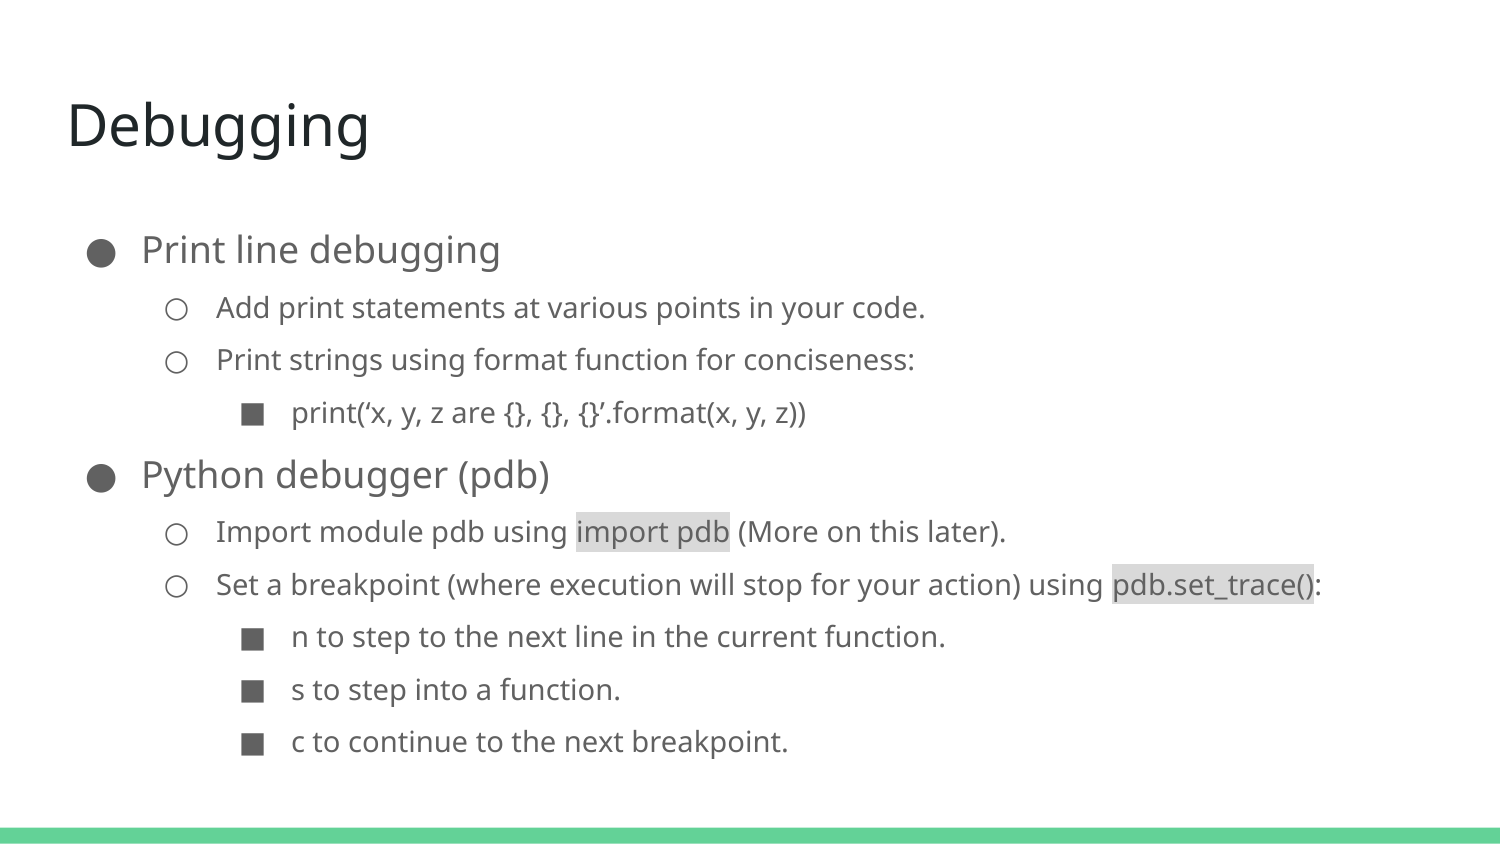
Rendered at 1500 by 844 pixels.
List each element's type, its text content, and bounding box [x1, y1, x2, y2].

title Debugging [51, 72, 1449, 167]
list Print line debugging Add print statements at various points in your code. Print strings using format function for conciseness: print(‘x, y, z are {}, {}, {}’.format(x, y, z)) Python debugger (pdb) Import module pdb using import pdb (More on this later). Set a breakpoint (where execution will stop for your action) using pdb.set_trace(): n to step to the next line in the current function. s to step into a function. c to continue to the next breakpoint. [51, 189, 1449, 750]
